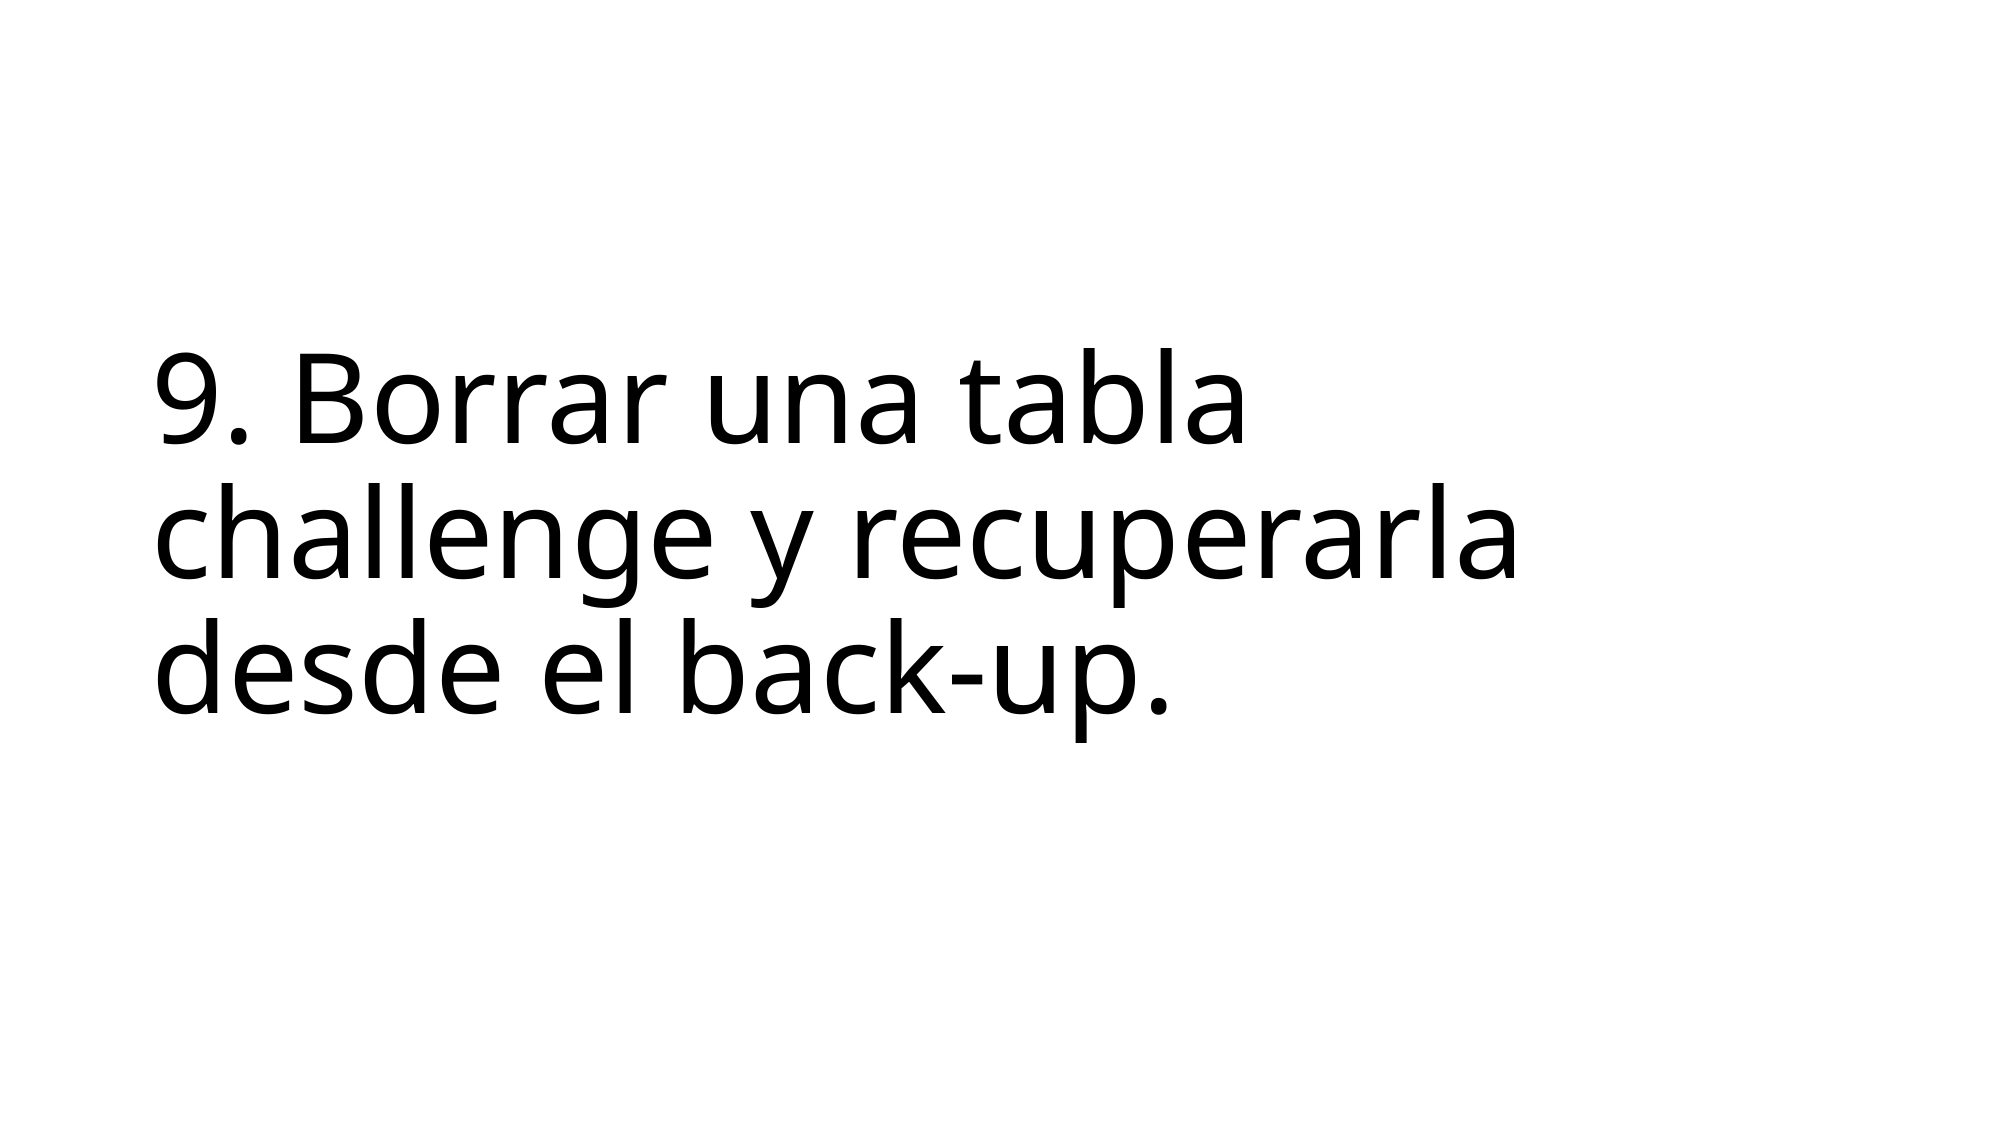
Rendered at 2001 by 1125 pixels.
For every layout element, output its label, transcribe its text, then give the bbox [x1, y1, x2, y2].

title 9. Borrar una tabla challenge y recuperarla desde el back-up. [136, 280, 1862, 749]
